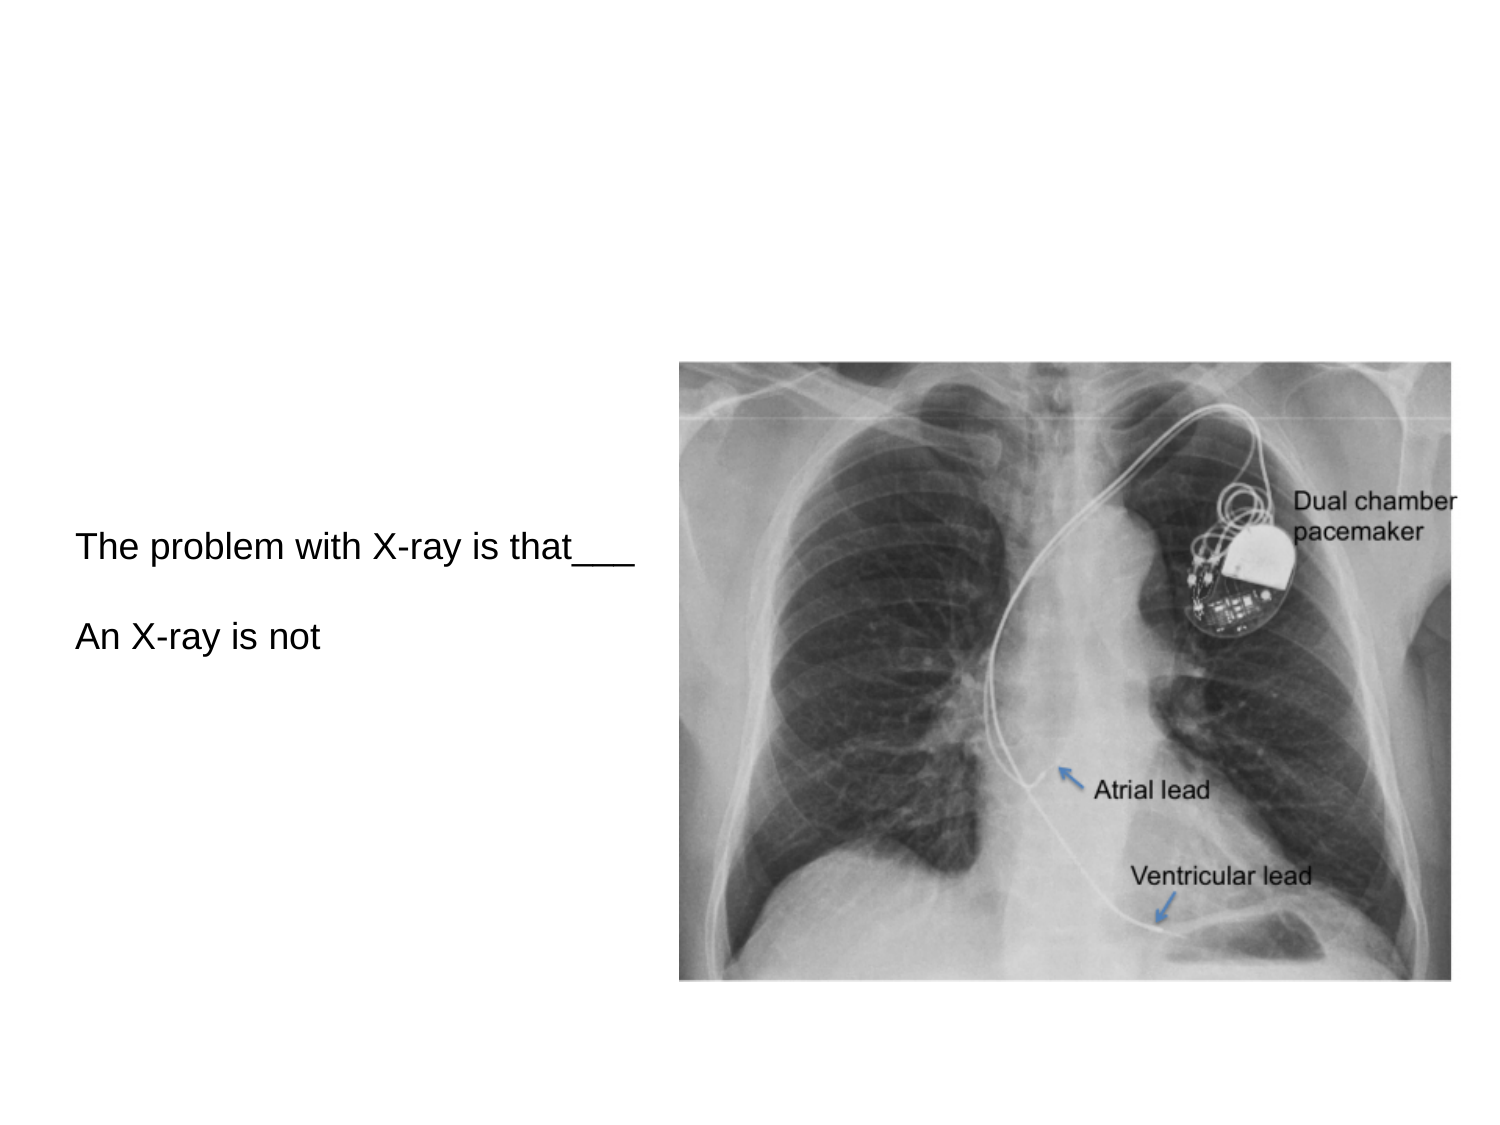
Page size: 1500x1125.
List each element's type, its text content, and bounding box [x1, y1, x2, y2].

subtitle The problem with X-ray is that___ An X-ray is not [75, 263, 1395, 916]
picture [678, 361, 1461, 983]
